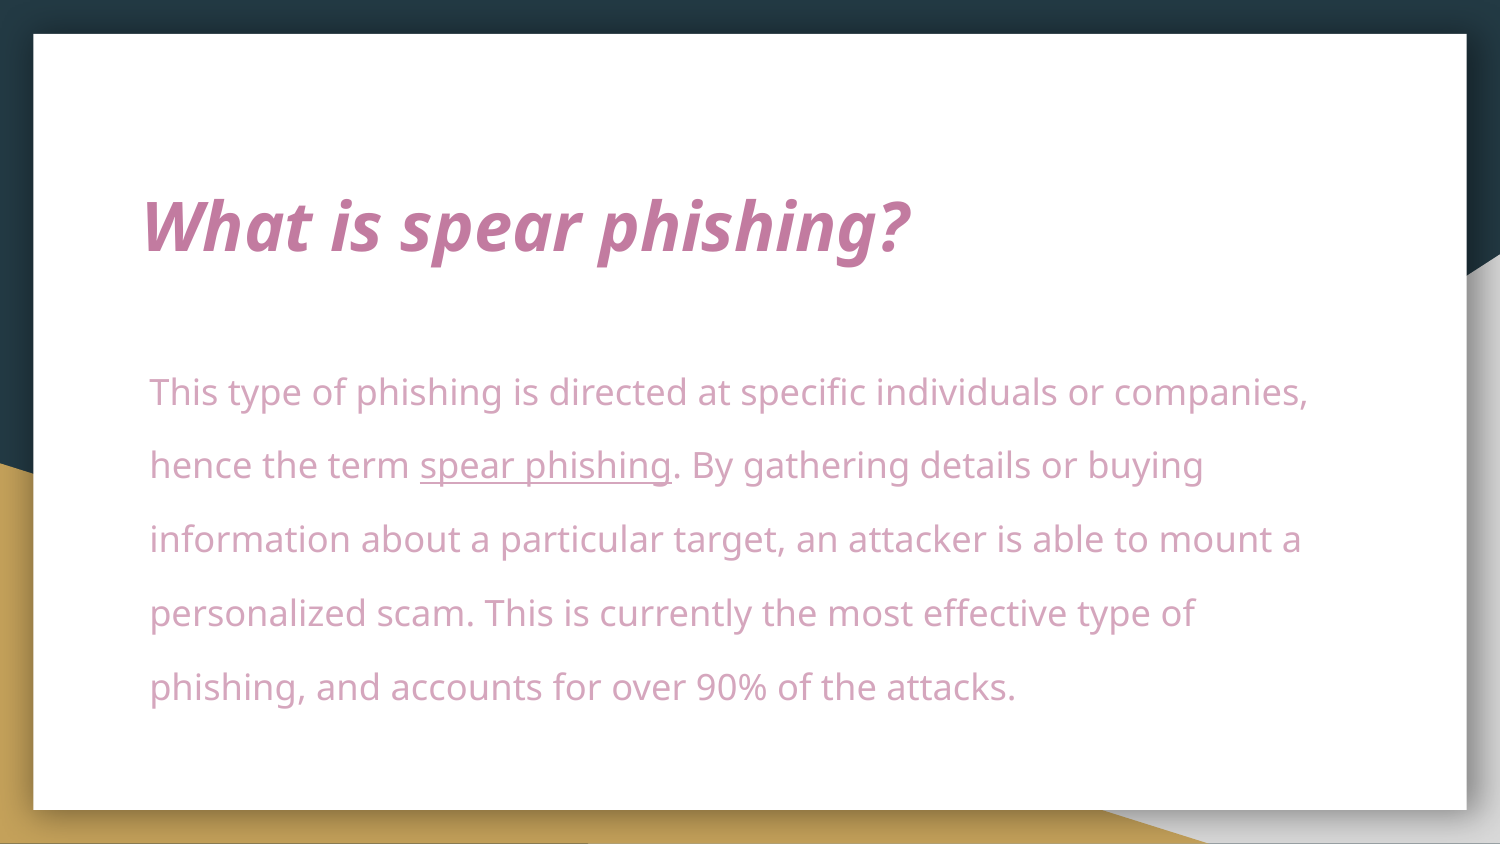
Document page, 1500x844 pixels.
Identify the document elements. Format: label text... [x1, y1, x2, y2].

title What is spear phishing? [126, 140, 1358, 297]
list This type of phishing is directed at specific individuals or companies, hence the term spear phishing. By gathering details or buying information about a particular target, an attacker is able to mount a personalized scam. This is currently the most effective type of phishing, and accounts for over 90% of the attacks. [134, 326, 1366, 729]
